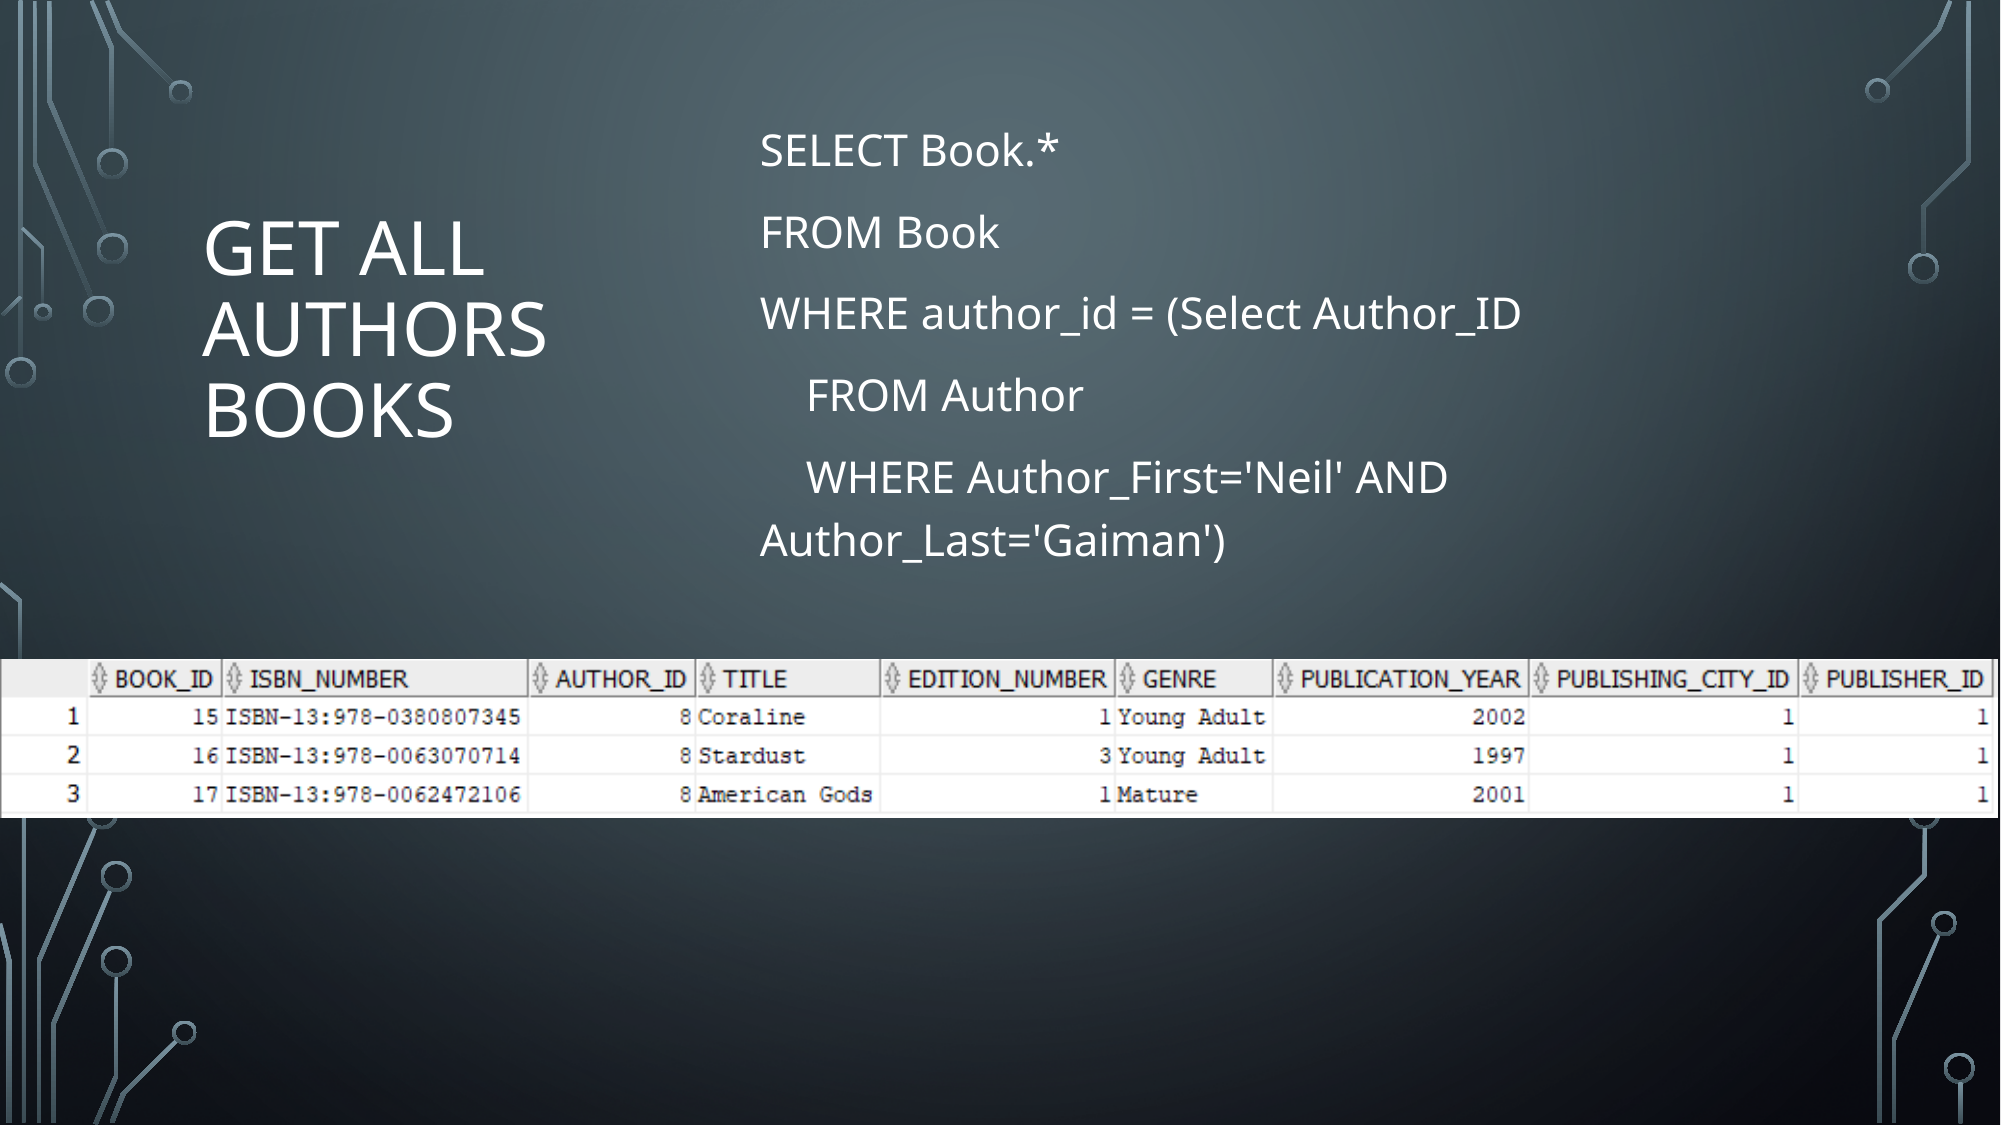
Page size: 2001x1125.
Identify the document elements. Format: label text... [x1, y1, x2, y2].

list SELECT Book.* FROM Book WHERE author_id = (Select Author_ID FROM Author WHERE Author_First='Neil' AND Author_Last='Gaiman') [744, 104, 1899, 659]
title Get all Authors Books [187, 101, 660, 563]
picture [0, 659, 1998, 818]
